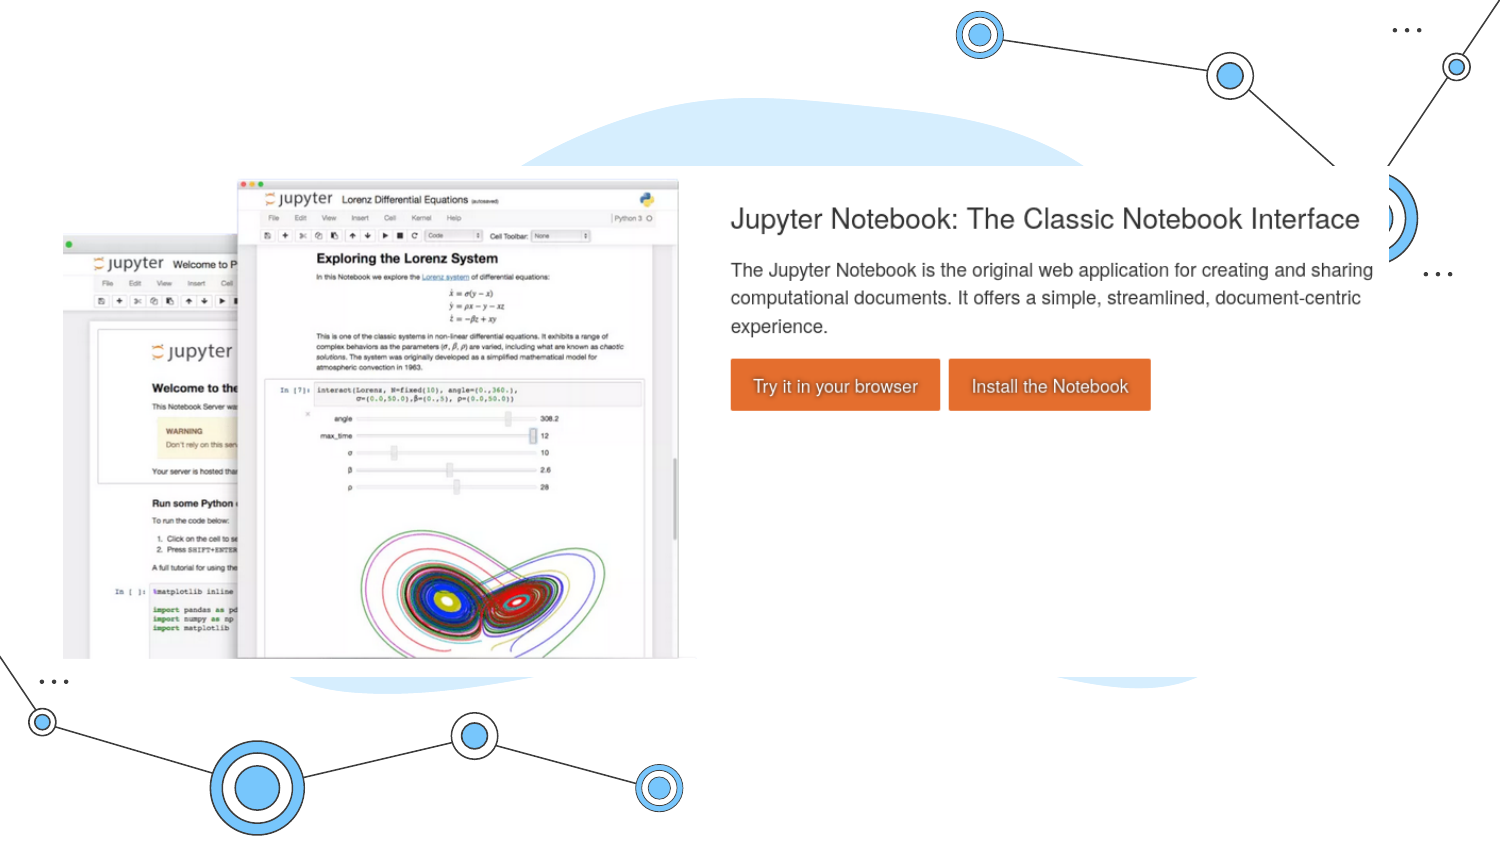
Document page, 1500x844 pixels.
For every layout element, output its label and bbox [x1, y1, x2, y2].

picture [63, 166, 1389, 678]
